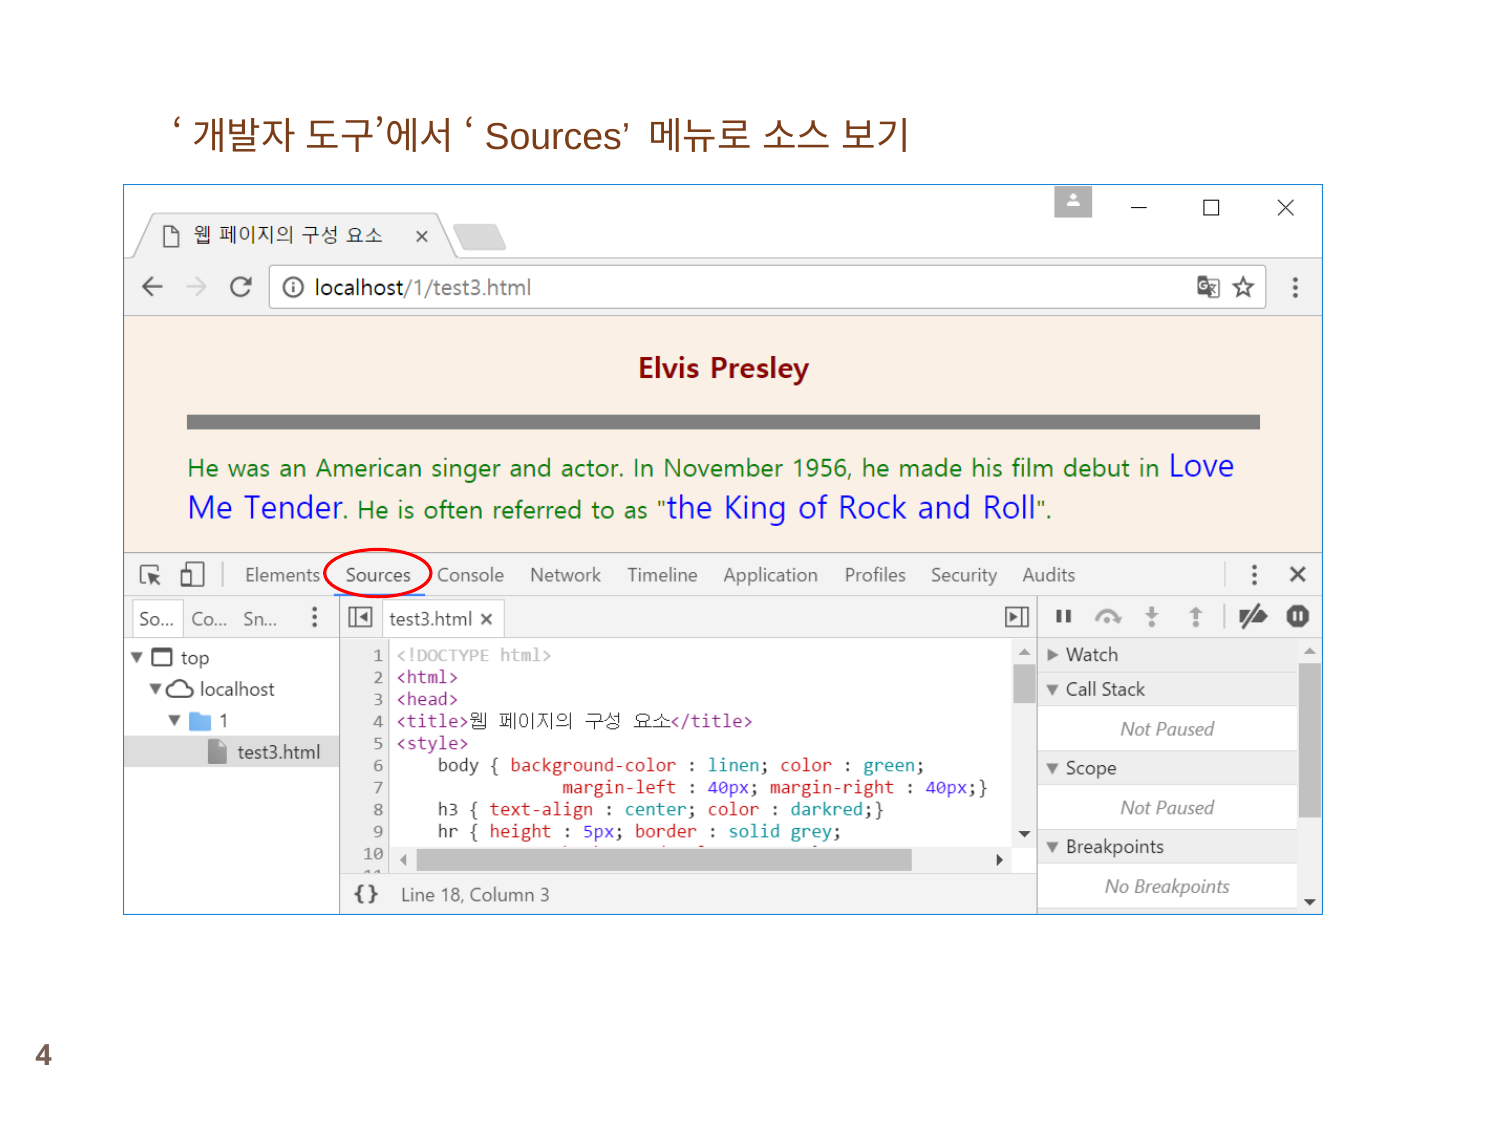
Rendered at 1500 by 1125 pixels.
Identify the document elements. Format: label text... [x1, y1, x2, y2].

picture [123, 184, 1323, 915]
text_box ‘개발자 도구’에서 ‘Sources’ 메뉴로 소스 보기 [157, 78, 1387, 165]
slide_number 4 [0, 1025, 88, 1088]
